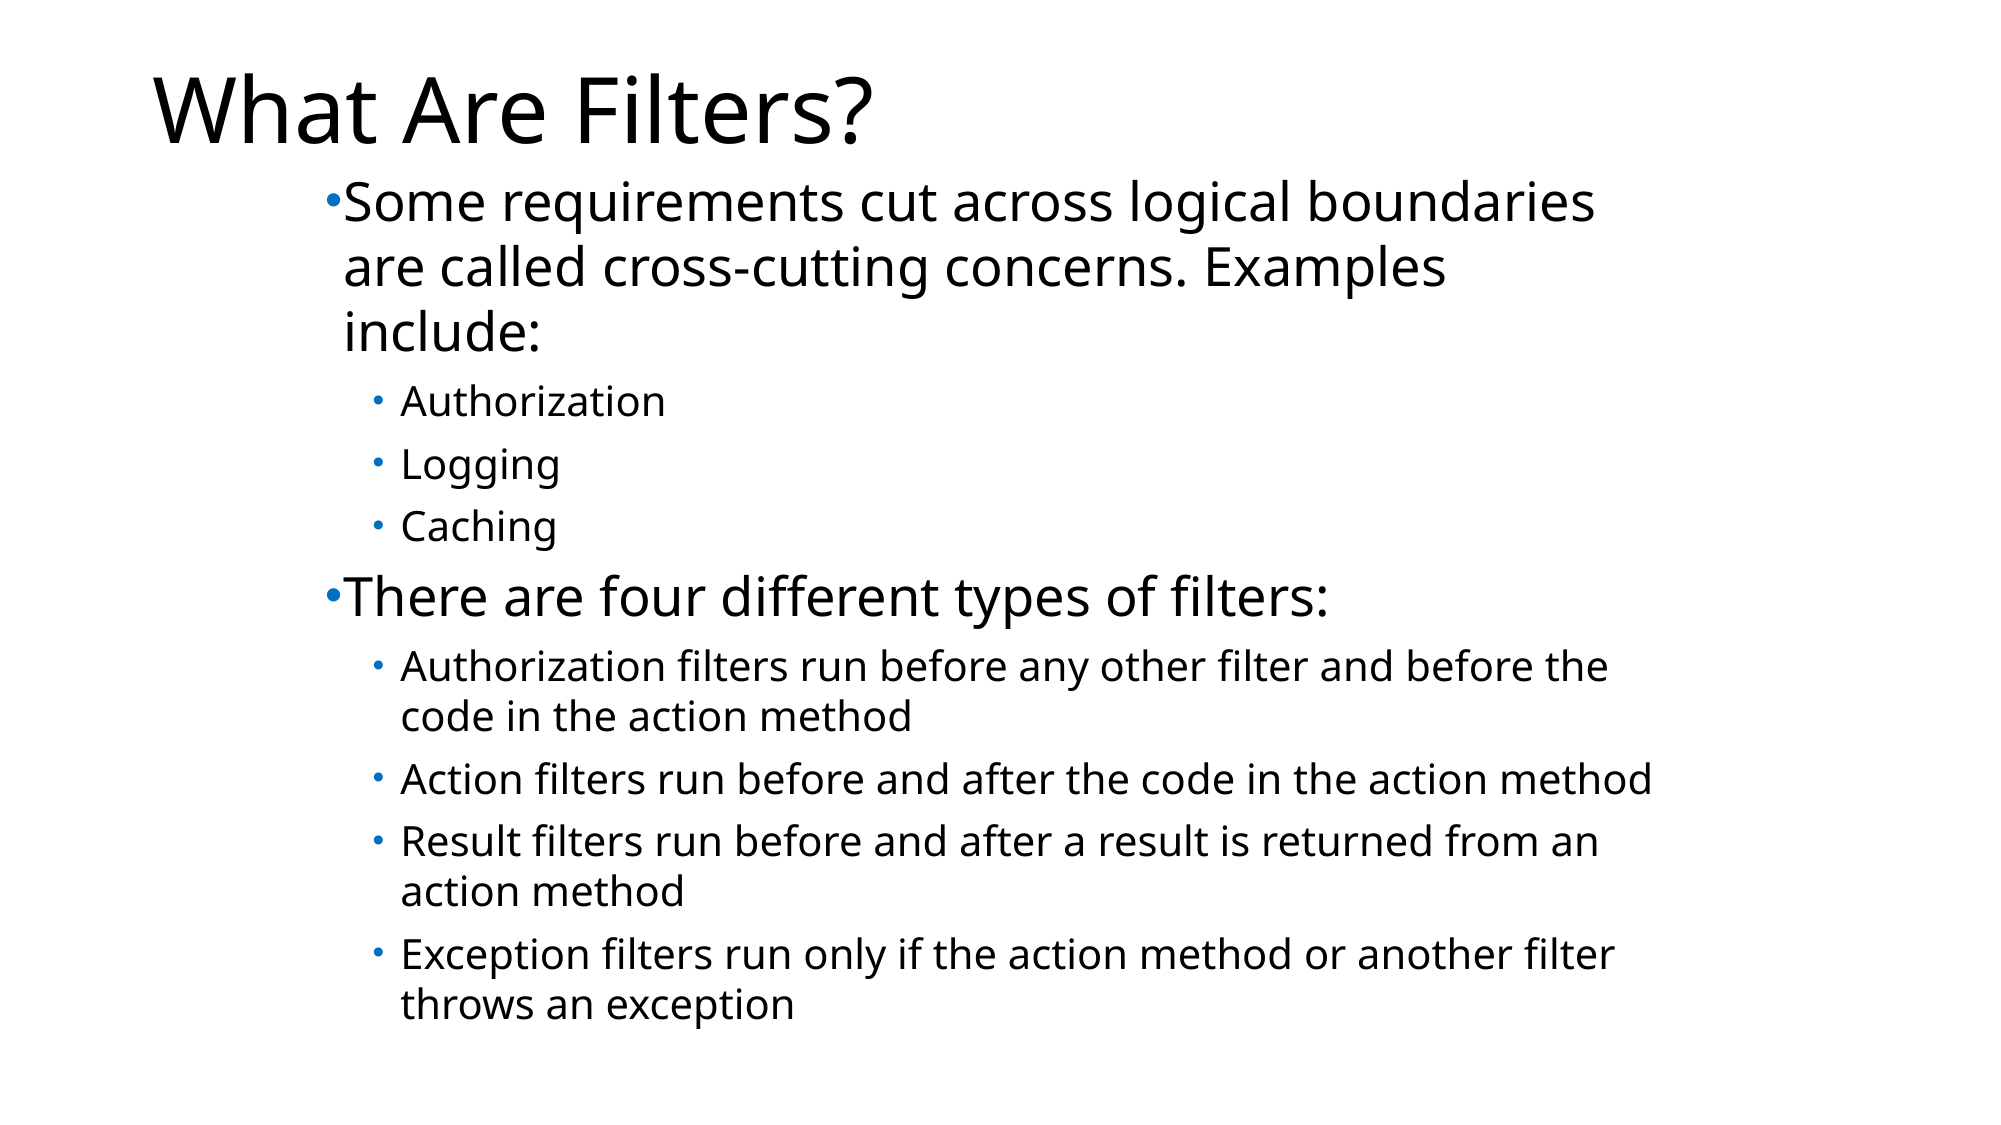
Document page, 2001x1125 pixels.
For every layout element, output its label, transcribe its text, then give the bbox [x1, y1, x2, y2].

text_box Some requirements cut across logical boundaries are called cross-cutting concerns. Examples include: Authorization Logging Caching There are four different types of filters: Authorization filters run before any other filter and before the code in the action method Action filters run before and after the code in the action method Result filters run before and after a result is returned from an action method Exception filters run only if the action method or another filter throws an exception [325, 167, 1658, 1012]
title What Are Filters? [137, 5, 1863, 223]
